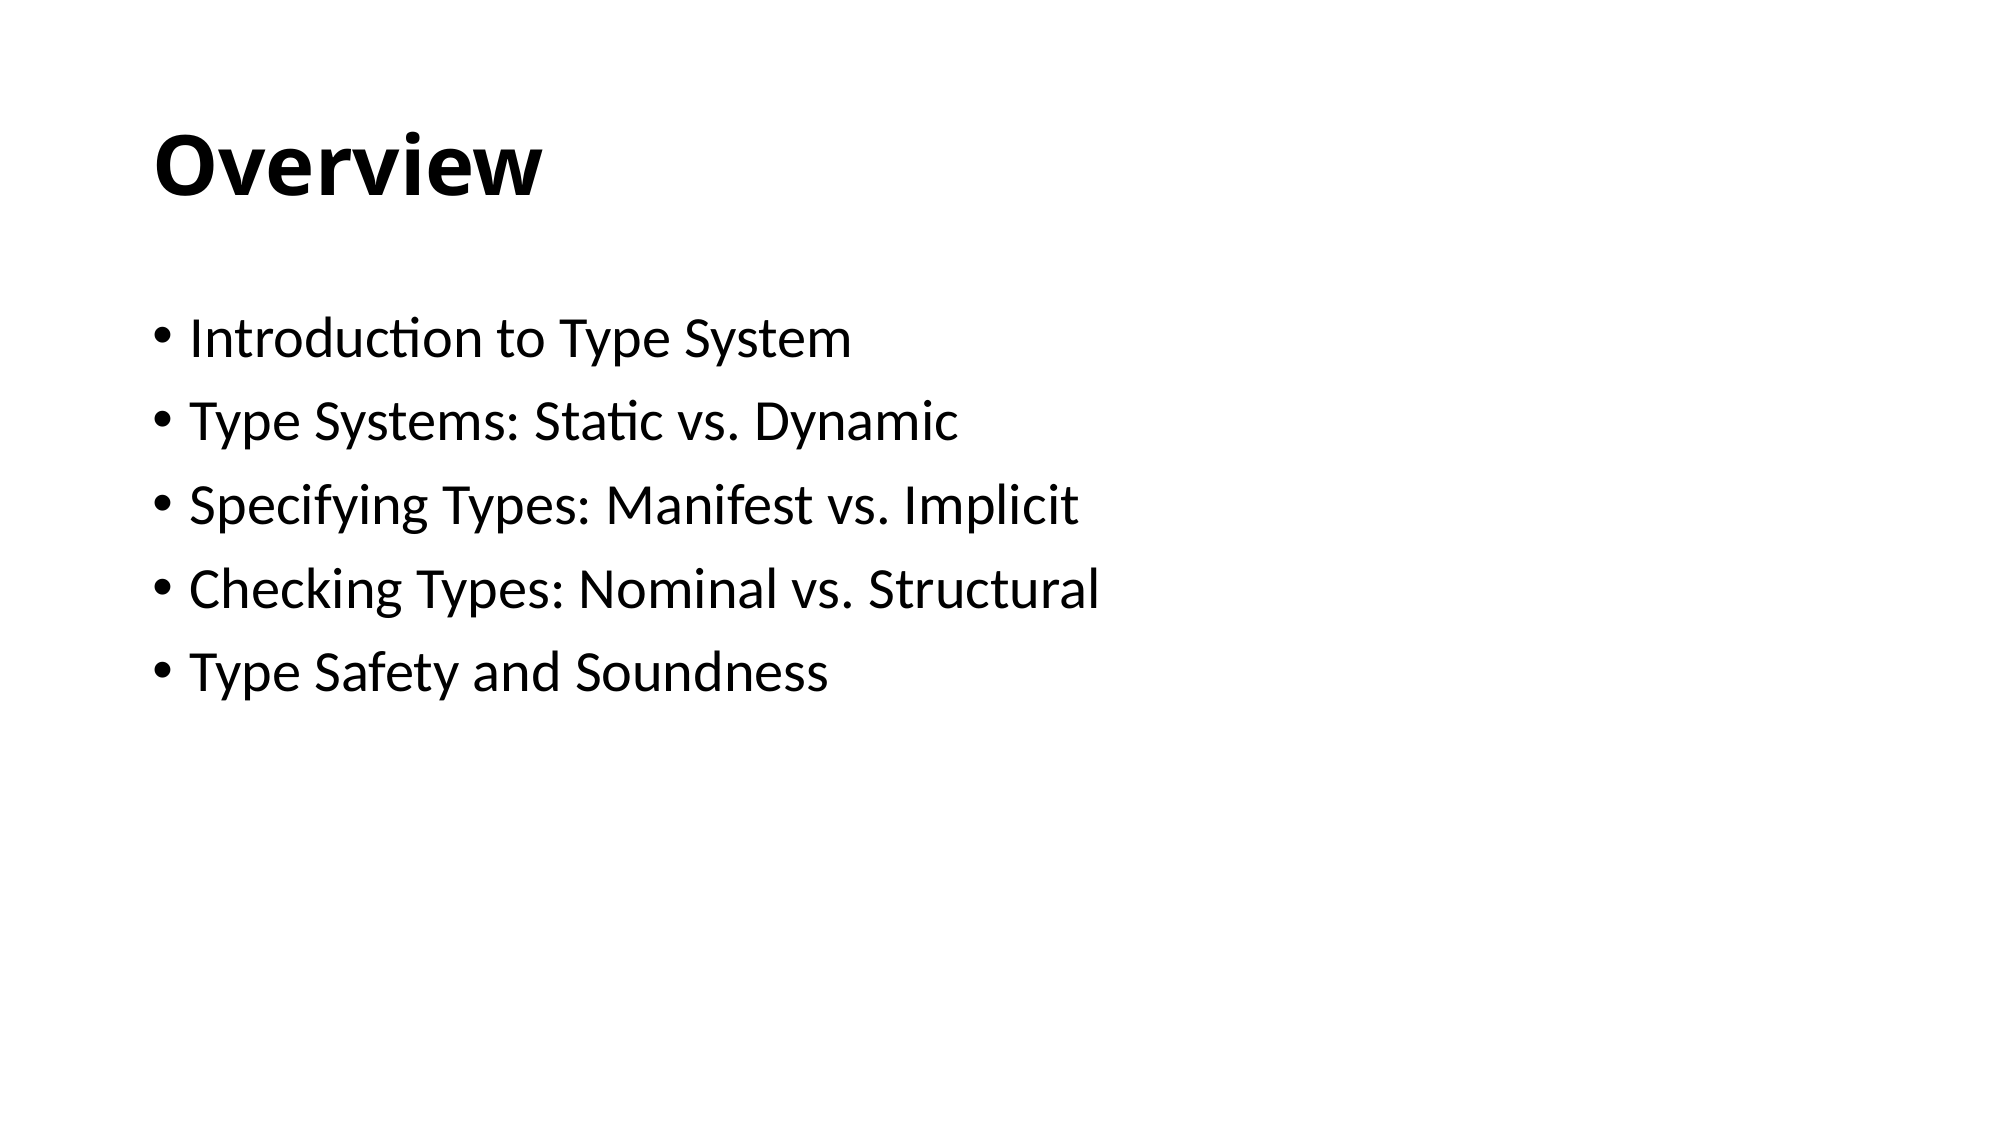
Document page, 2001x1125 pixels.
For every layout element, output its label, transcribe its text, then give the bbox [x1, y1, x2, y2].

list Introduction to Type System Type Systems: Static vs. Dynamic Specifying Types: Manifest vs. Implicit Checking Types: Nominal vs. Structural Type Safety and Soundness [137, 299, 1863, 1014]
title Overview [137, 59, 1863, 278]
